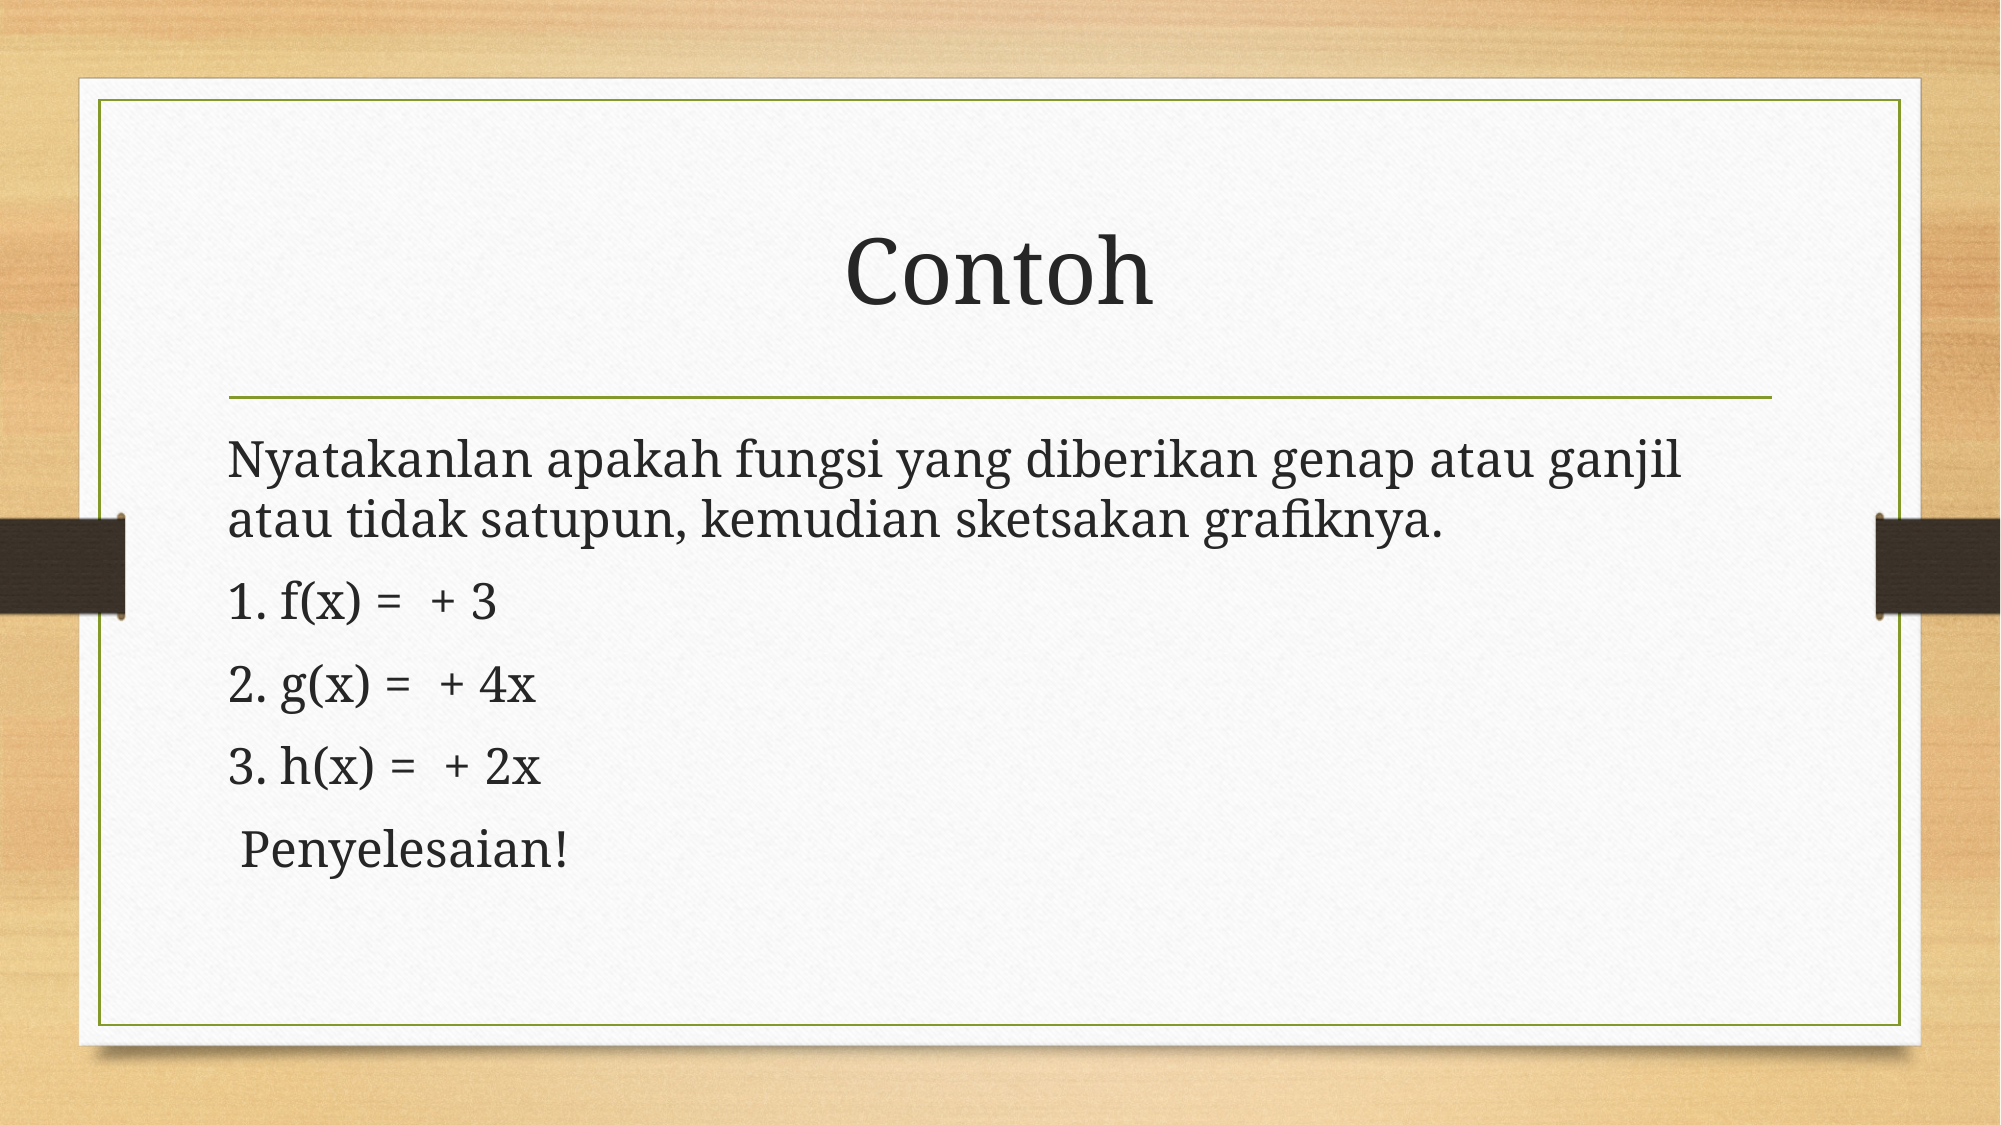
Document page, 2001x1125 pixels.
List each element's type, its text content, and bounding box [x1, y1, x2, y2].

picture [0, 0, 2001, 1125]
title Contoh [212, 161, 1788, 375]
